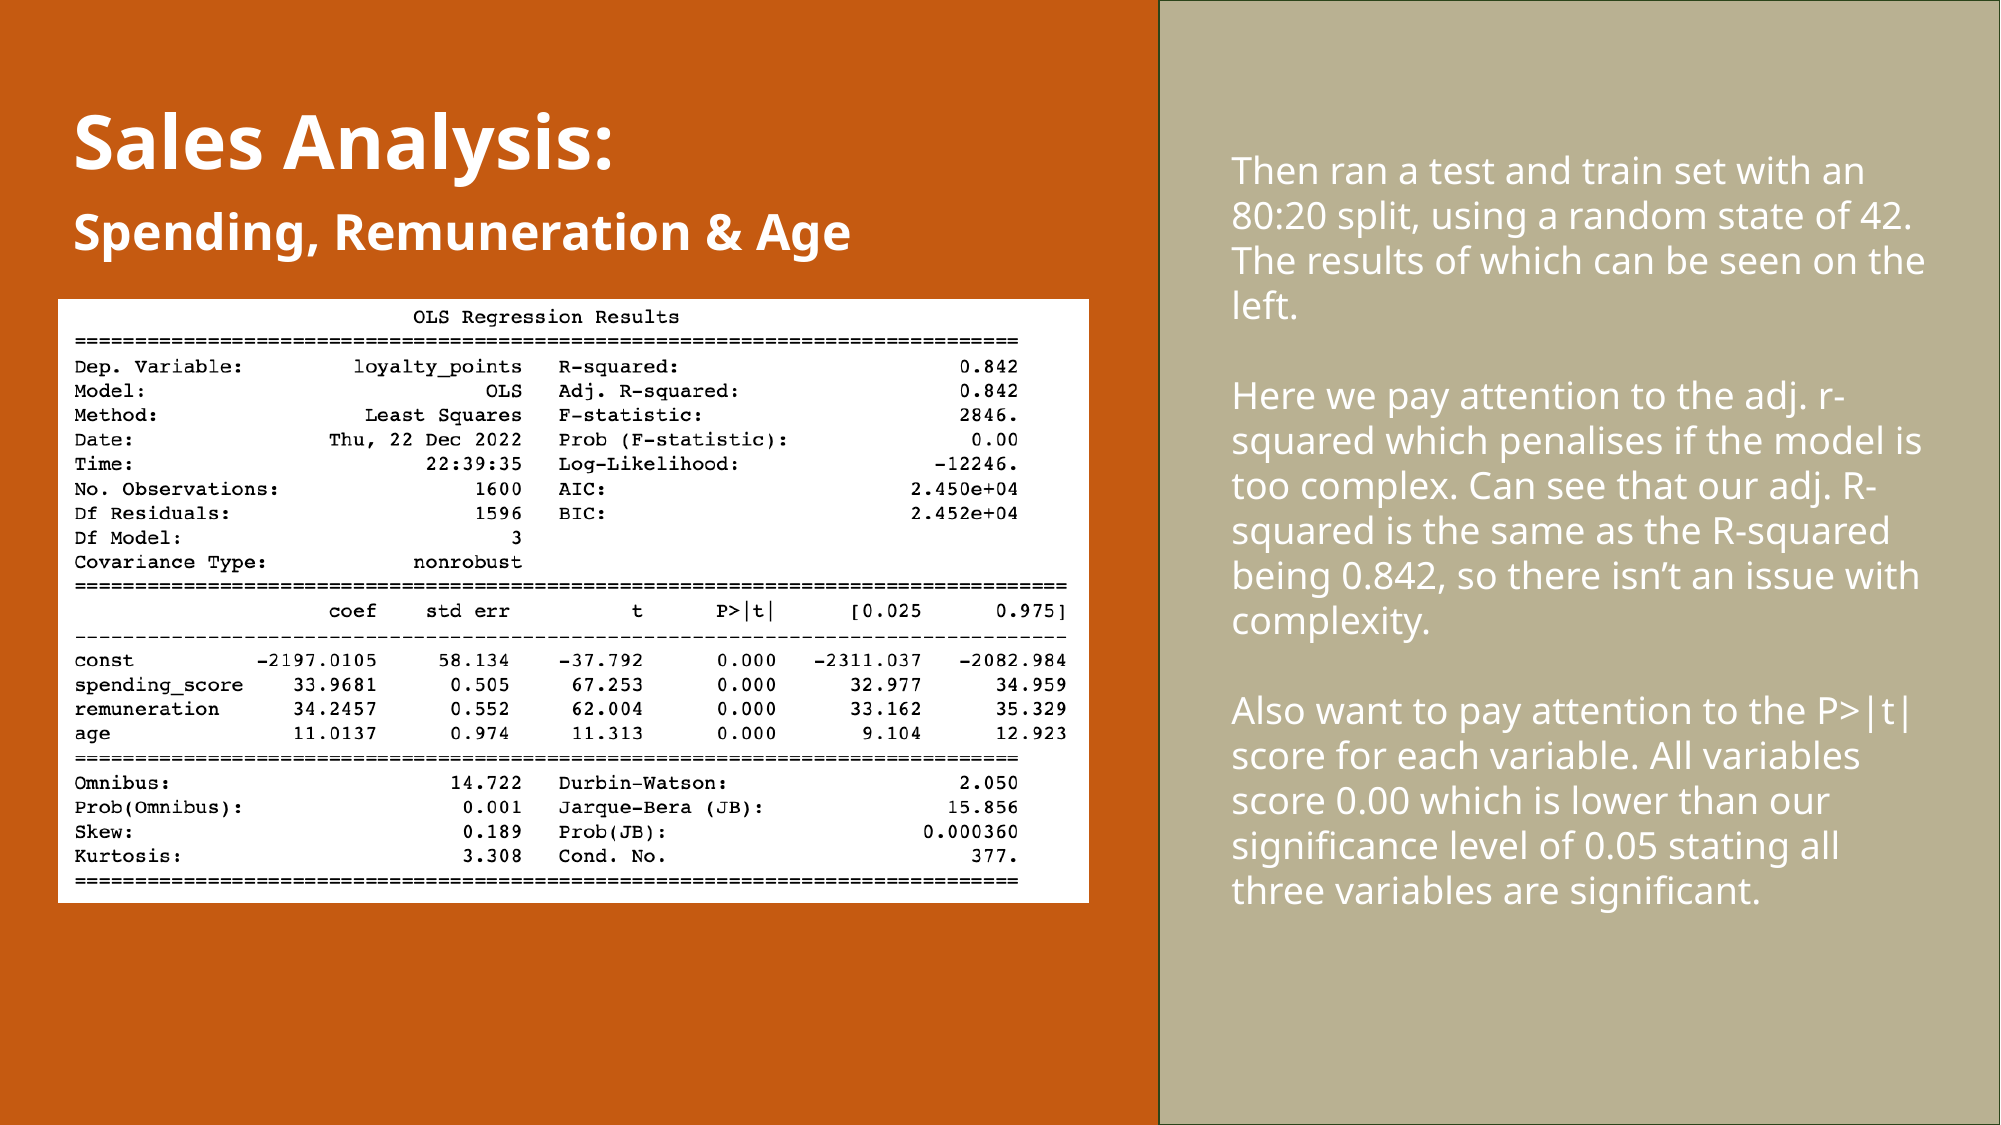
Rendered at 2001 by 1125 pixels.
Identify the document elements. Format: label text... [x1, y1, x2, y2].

picture [58, 299, 1089, 903]
text_box Spending, Remuneration & Age [58, 192, 1000, 268]
text_box Then ran a test and train set with an 80:20 split, using a random state of 42. The results of which can be seen on the left. Here we pay attention to the adj. r-squared which penalises if the model is too complex. Can see that our adj. R-squared is the same as the R-squared being 0.842, so there isn’t an issue with complexity. Also want to pay attention to the P>|t| score for each variable. All variables score 0.00 which is lower than our significance level of 0.05 stating all three variables are significant. [1216, 139, 1942, 920]
text_box [1158, 0, 2000, 1125]
text_box Sales Analysis: [58, 86, 743, 192]
